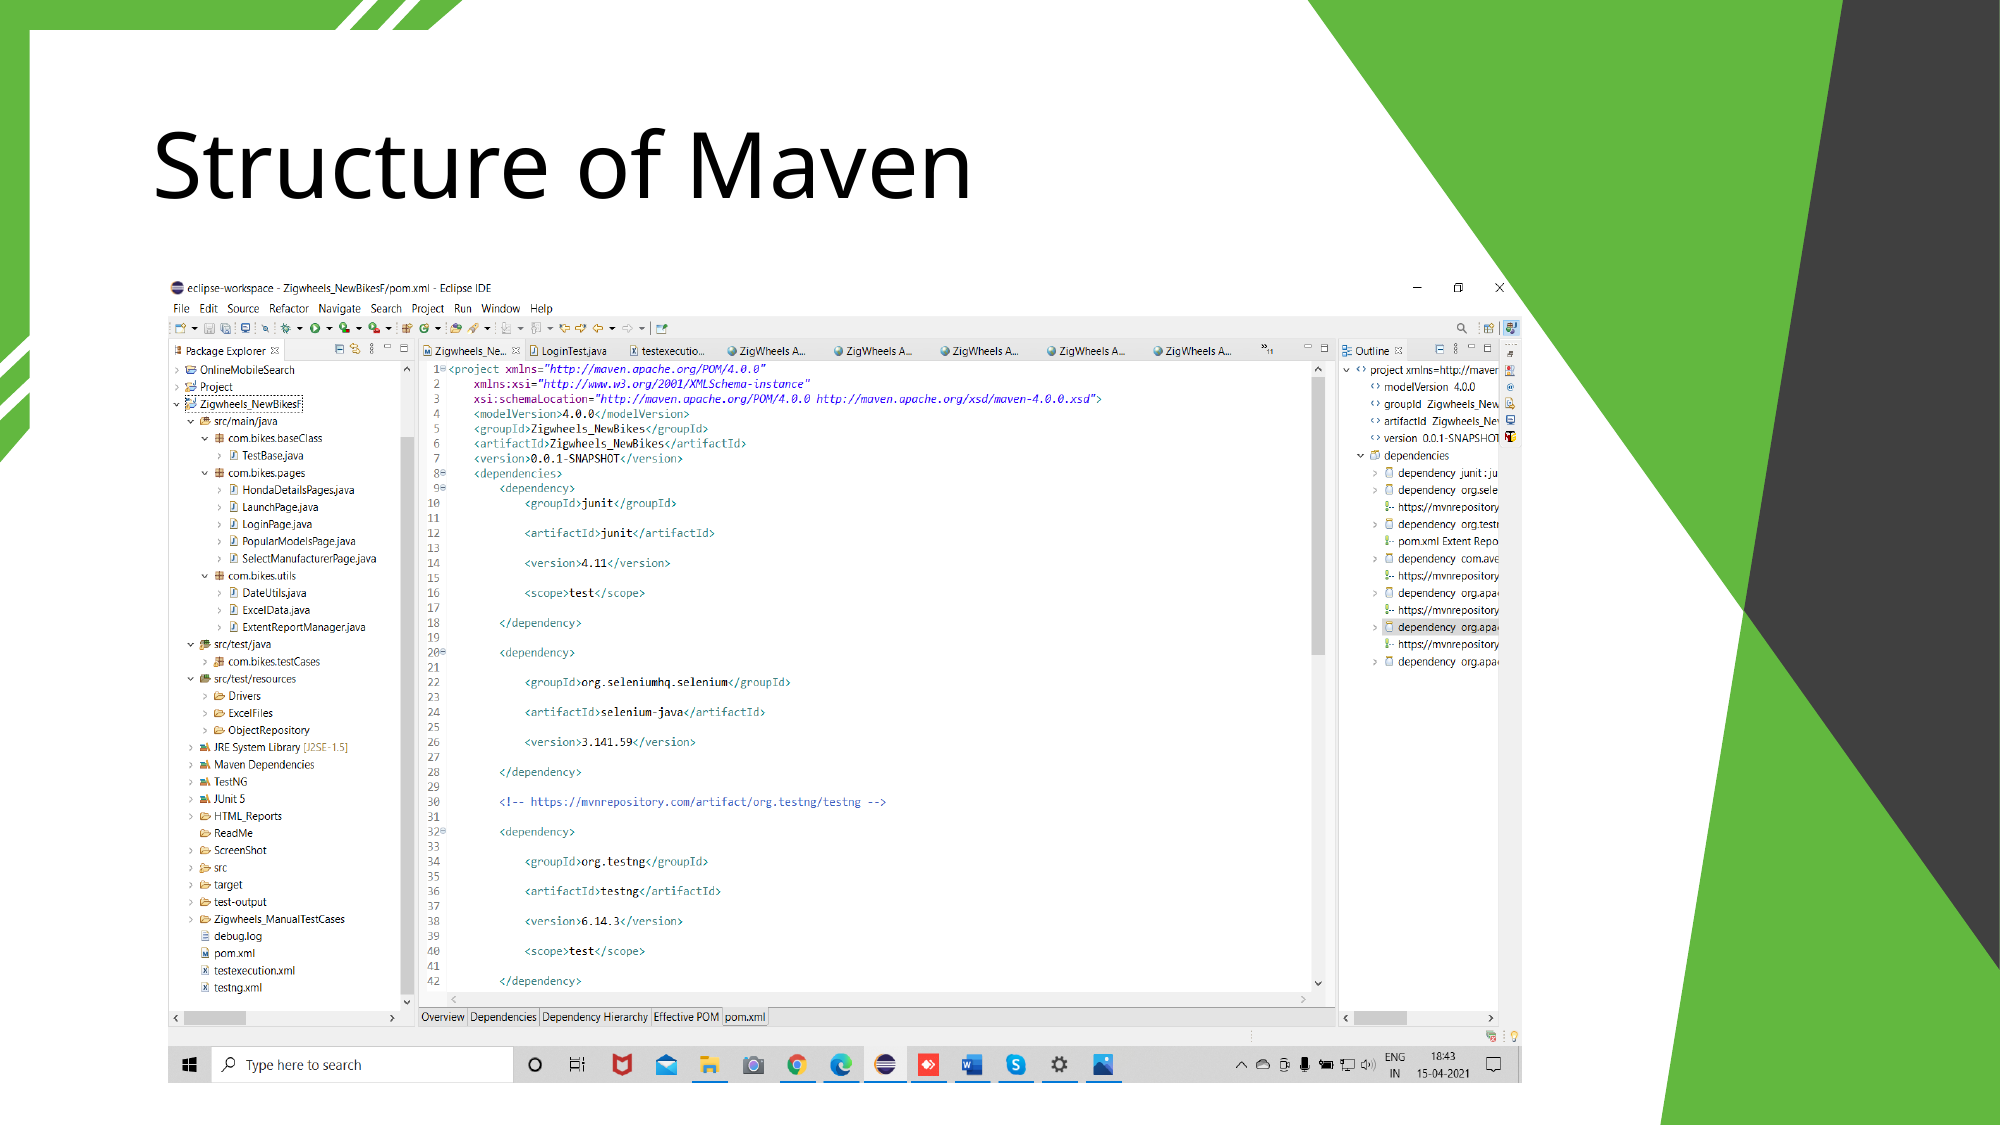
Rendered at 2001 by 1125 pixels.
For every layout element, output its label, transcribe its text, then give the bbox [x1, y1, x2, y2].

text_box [0, 0, 463, 463]
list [168, 277, 1307, 1083]
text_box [1307, 0, 2000, 1125]
title Structure of Maven [463, 59, 1307, 277]
